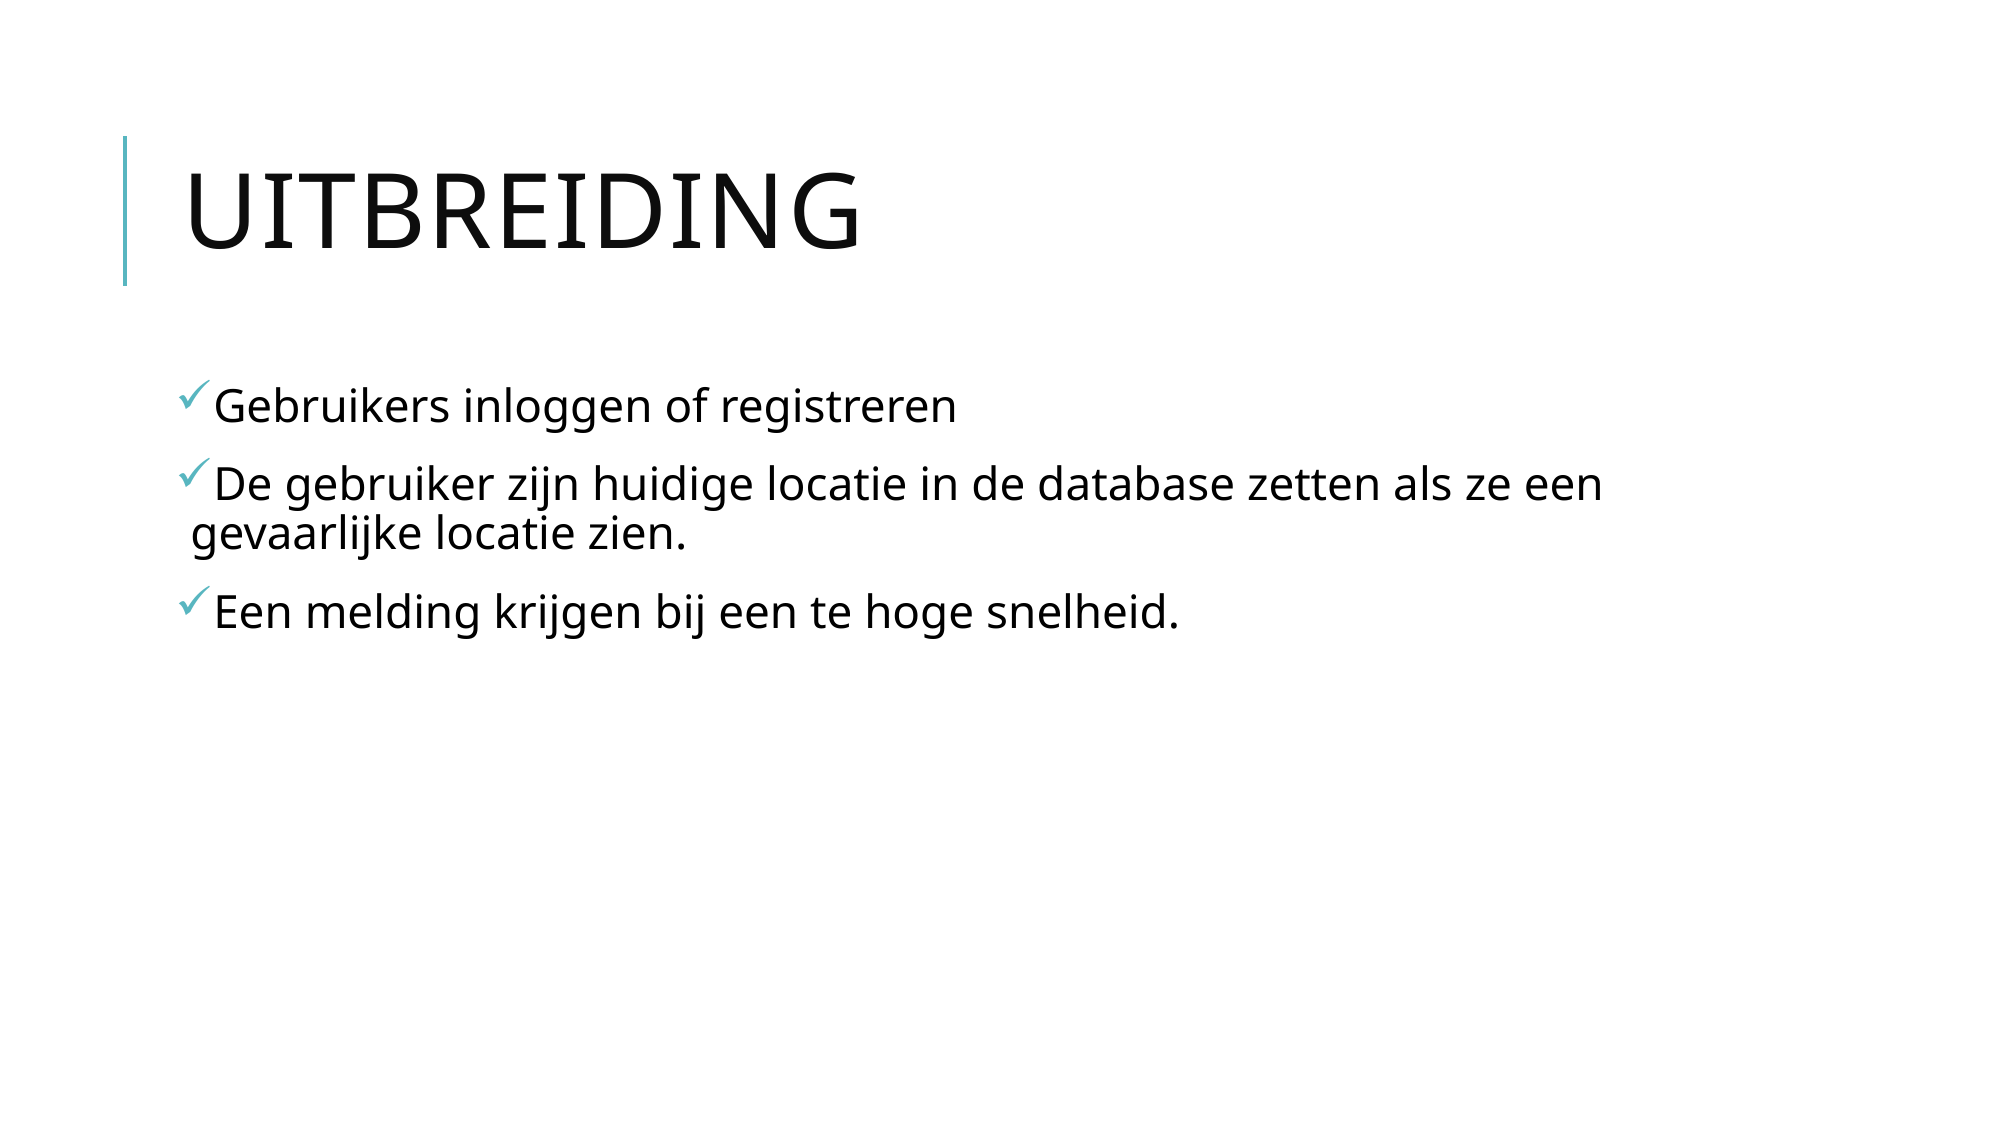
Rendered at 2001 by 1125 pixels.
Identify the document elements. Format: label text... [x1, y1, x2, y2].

list Gebruikers inloggen of registreren De gebruiker zijn huidige locatie in de database zetten als ze een gevaarlijke locatie zien. Een melding krijgen bij een te hoge snelheid. [168, 375, 1763, 1035]
title Uitbreiding [168, 96, 1763, 342]
